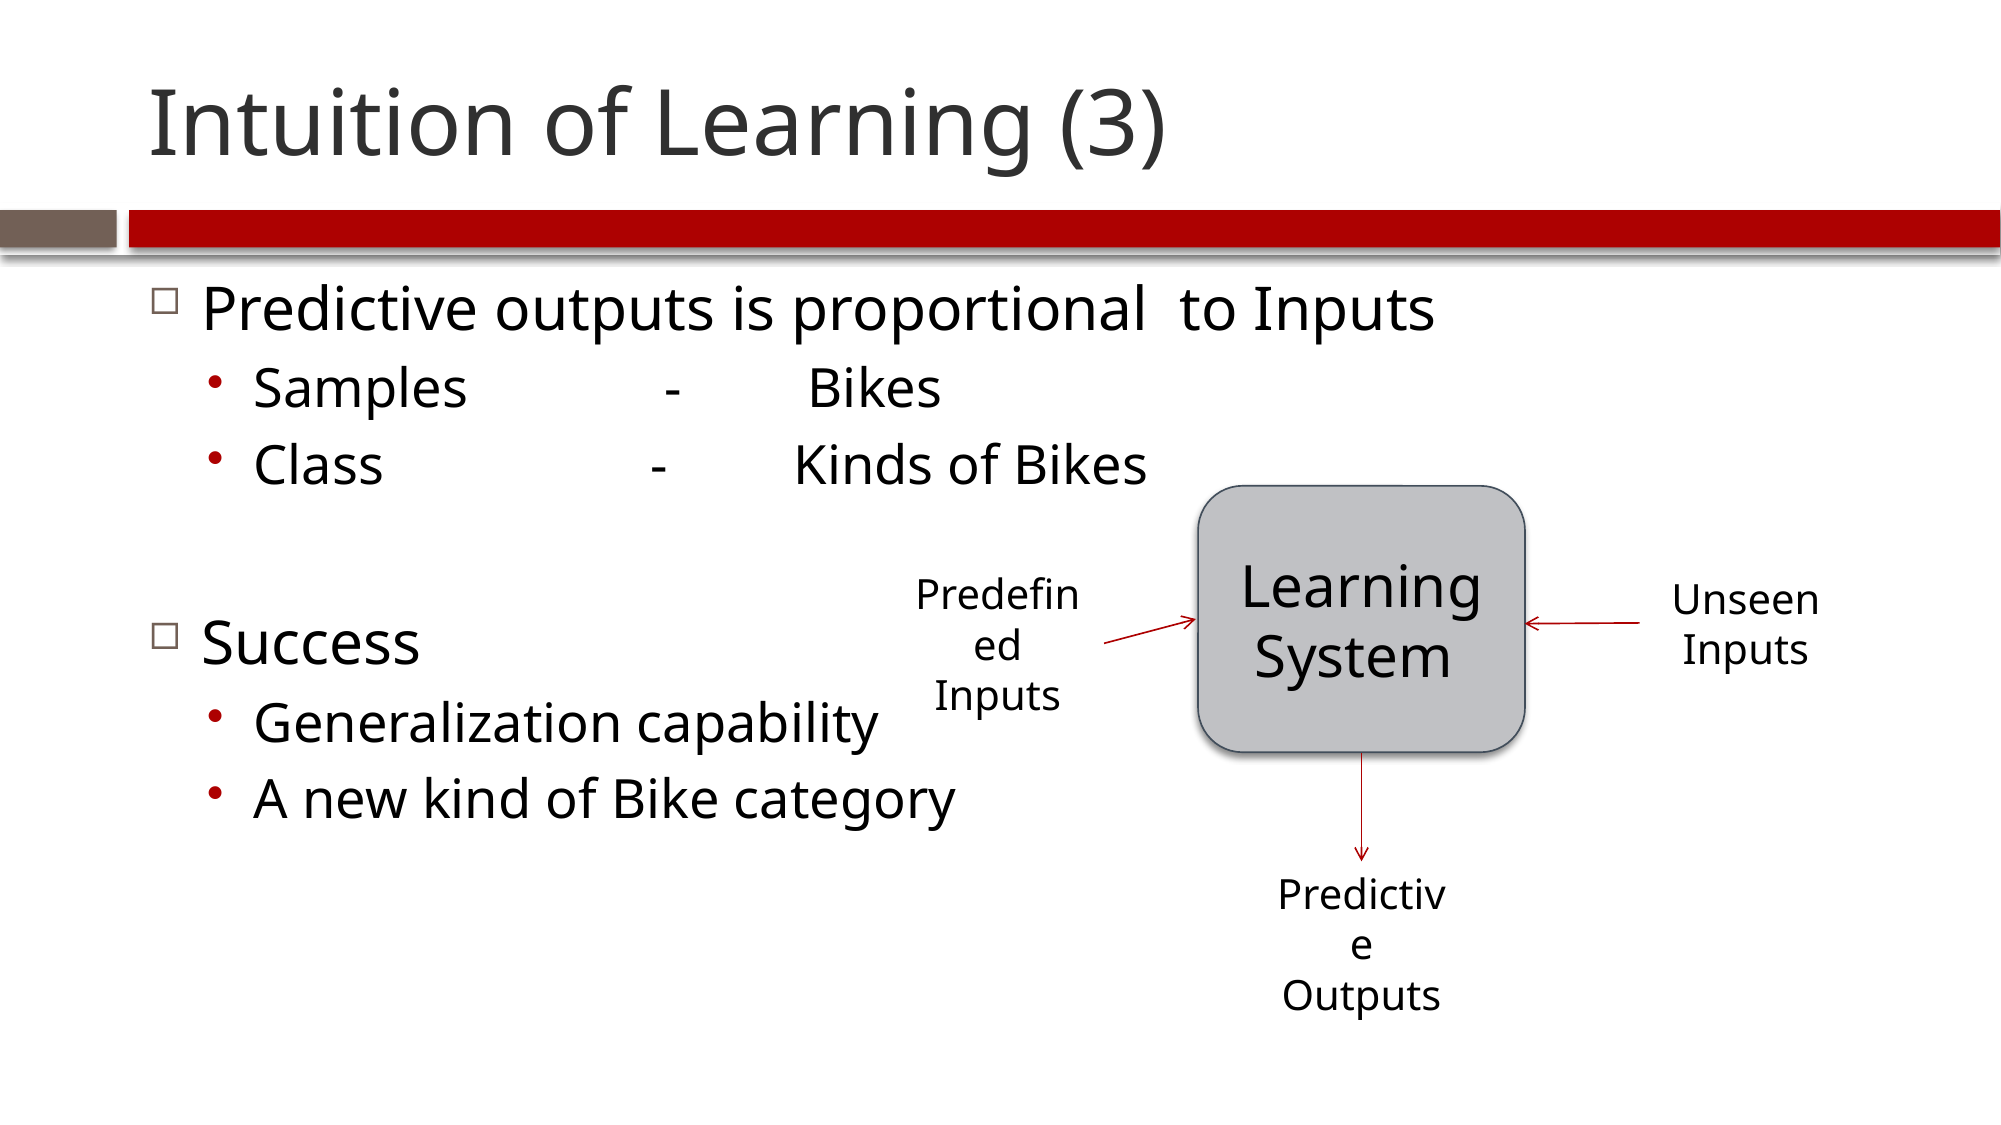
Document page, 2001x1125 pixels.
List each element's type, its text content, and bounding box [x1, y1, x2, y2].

text_box Predictive Outputs [1255, 860, 1468, 1026]
list Predictive outputs is proportional to Inputs Samples - Bikes Class - Kinds of Bikes Success Generalization capability A new kind of Bike category [133, 262, 1918, 1000]
text_box Predefined Inputs [891, 560, 1105, 726]
text_box Learning System [1197, 484, 1526, 754]
text_box Unseen Inputs [1639, 565, 1853, 681]
title Intuition of Learning (3) [133, 37, 1918, 200]
